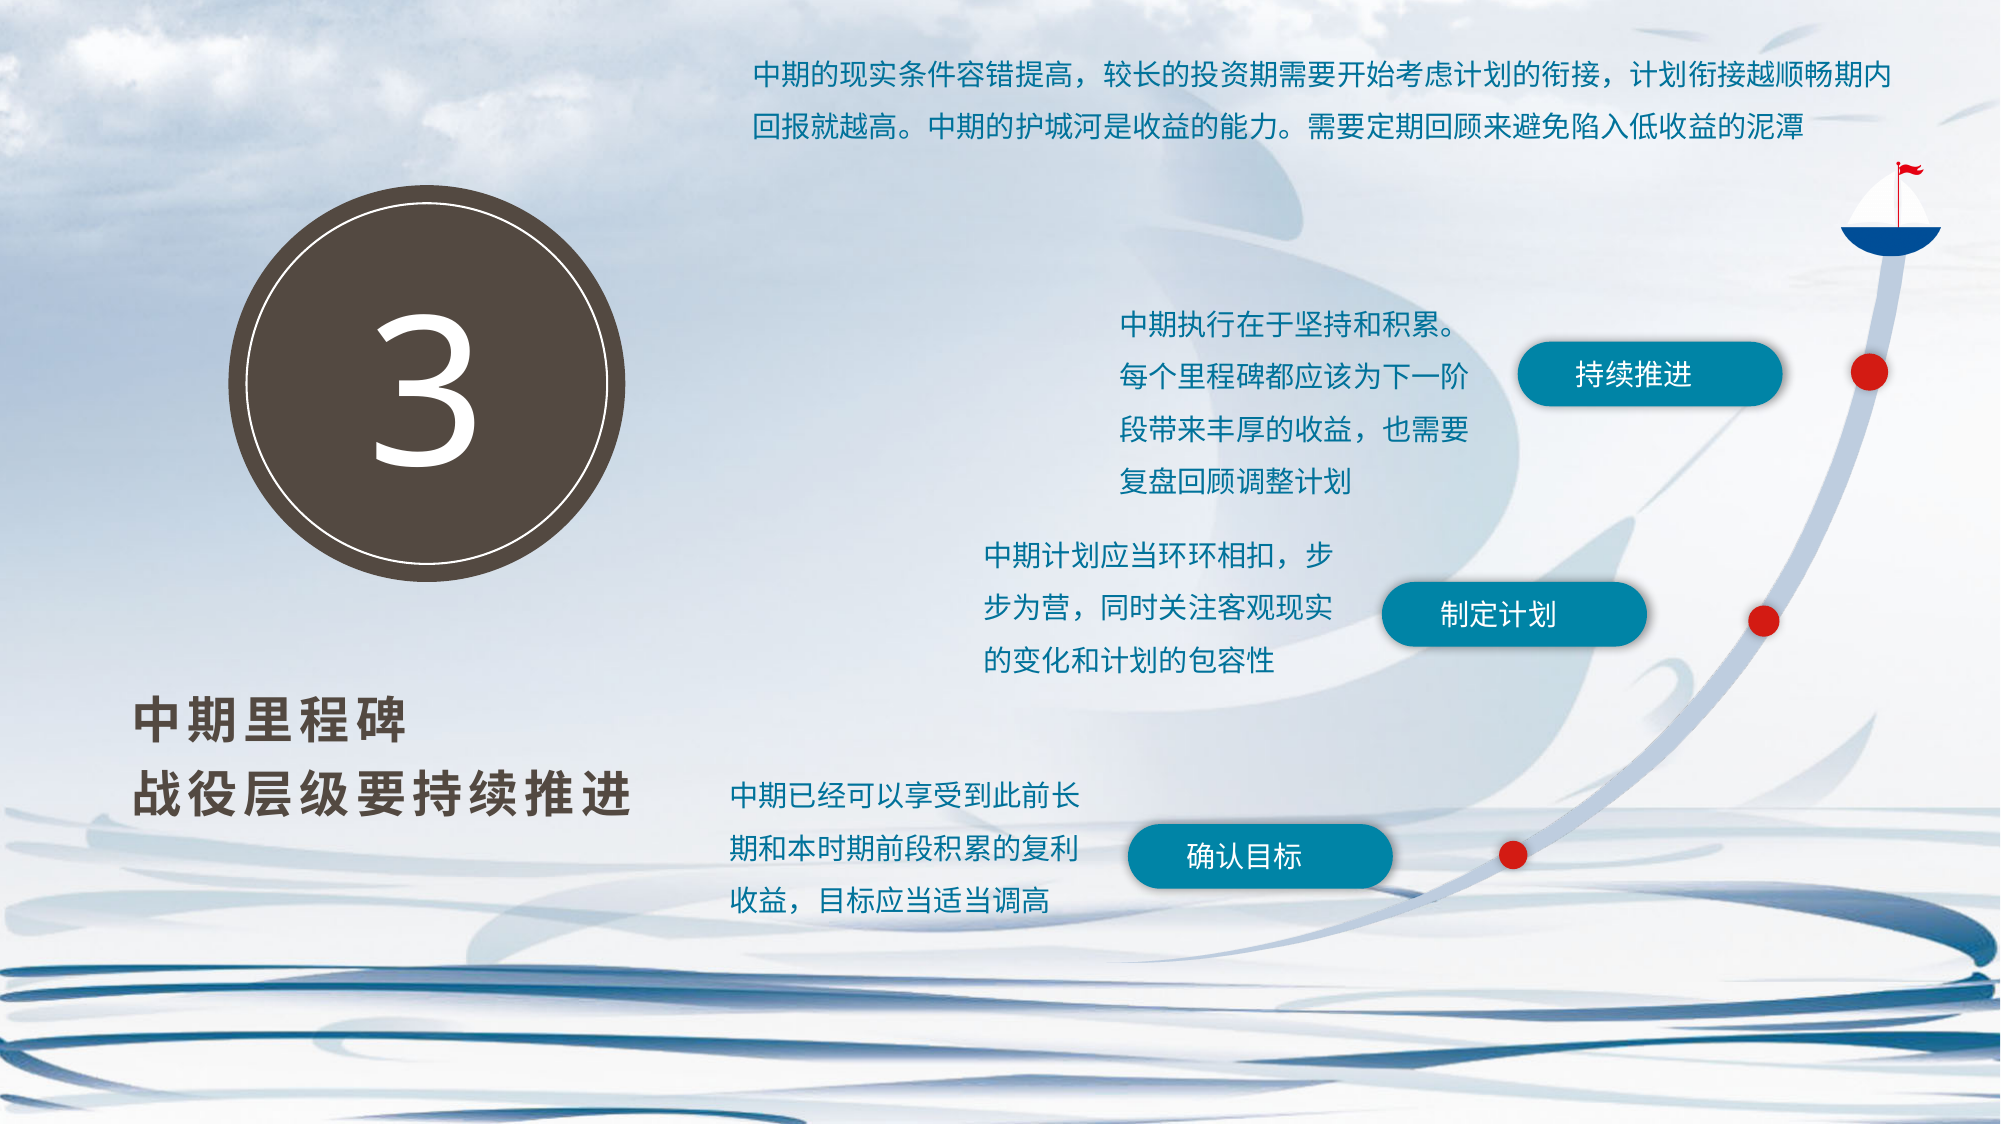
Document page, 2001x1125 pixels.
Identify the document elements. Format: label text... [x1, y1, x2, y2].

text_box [1517, 341, 1783, 407]
text_box 中期已经可以享受到此前长期和本时期前段积累的复利收益，目标应当适当调高 [714, 752, 1103, 925]
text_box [1381, 581, 1647, 647]
text_box 中期里程碑 战役层级要持续推进 [116, 667, 738, 830]
picture [0, 0, 2001, 1124]
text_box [228, 185, 626, 582]
text_box 中期的现实条件容错提高，较长的投资期需要开始考虑计划的衔接，计划衔接越顺畅期内回报就越高。中期的护城河是收益的能力。需要定期回顾来避免陷入低收益的泥潭 [737, 31, 1934, 152]
text_box 中期计划应当环环相扣，步步为营，同时关注客观现实的变化和计划的包容性 [968, 512, 1103, 685]
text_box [1127, 824, 1393, 889]
